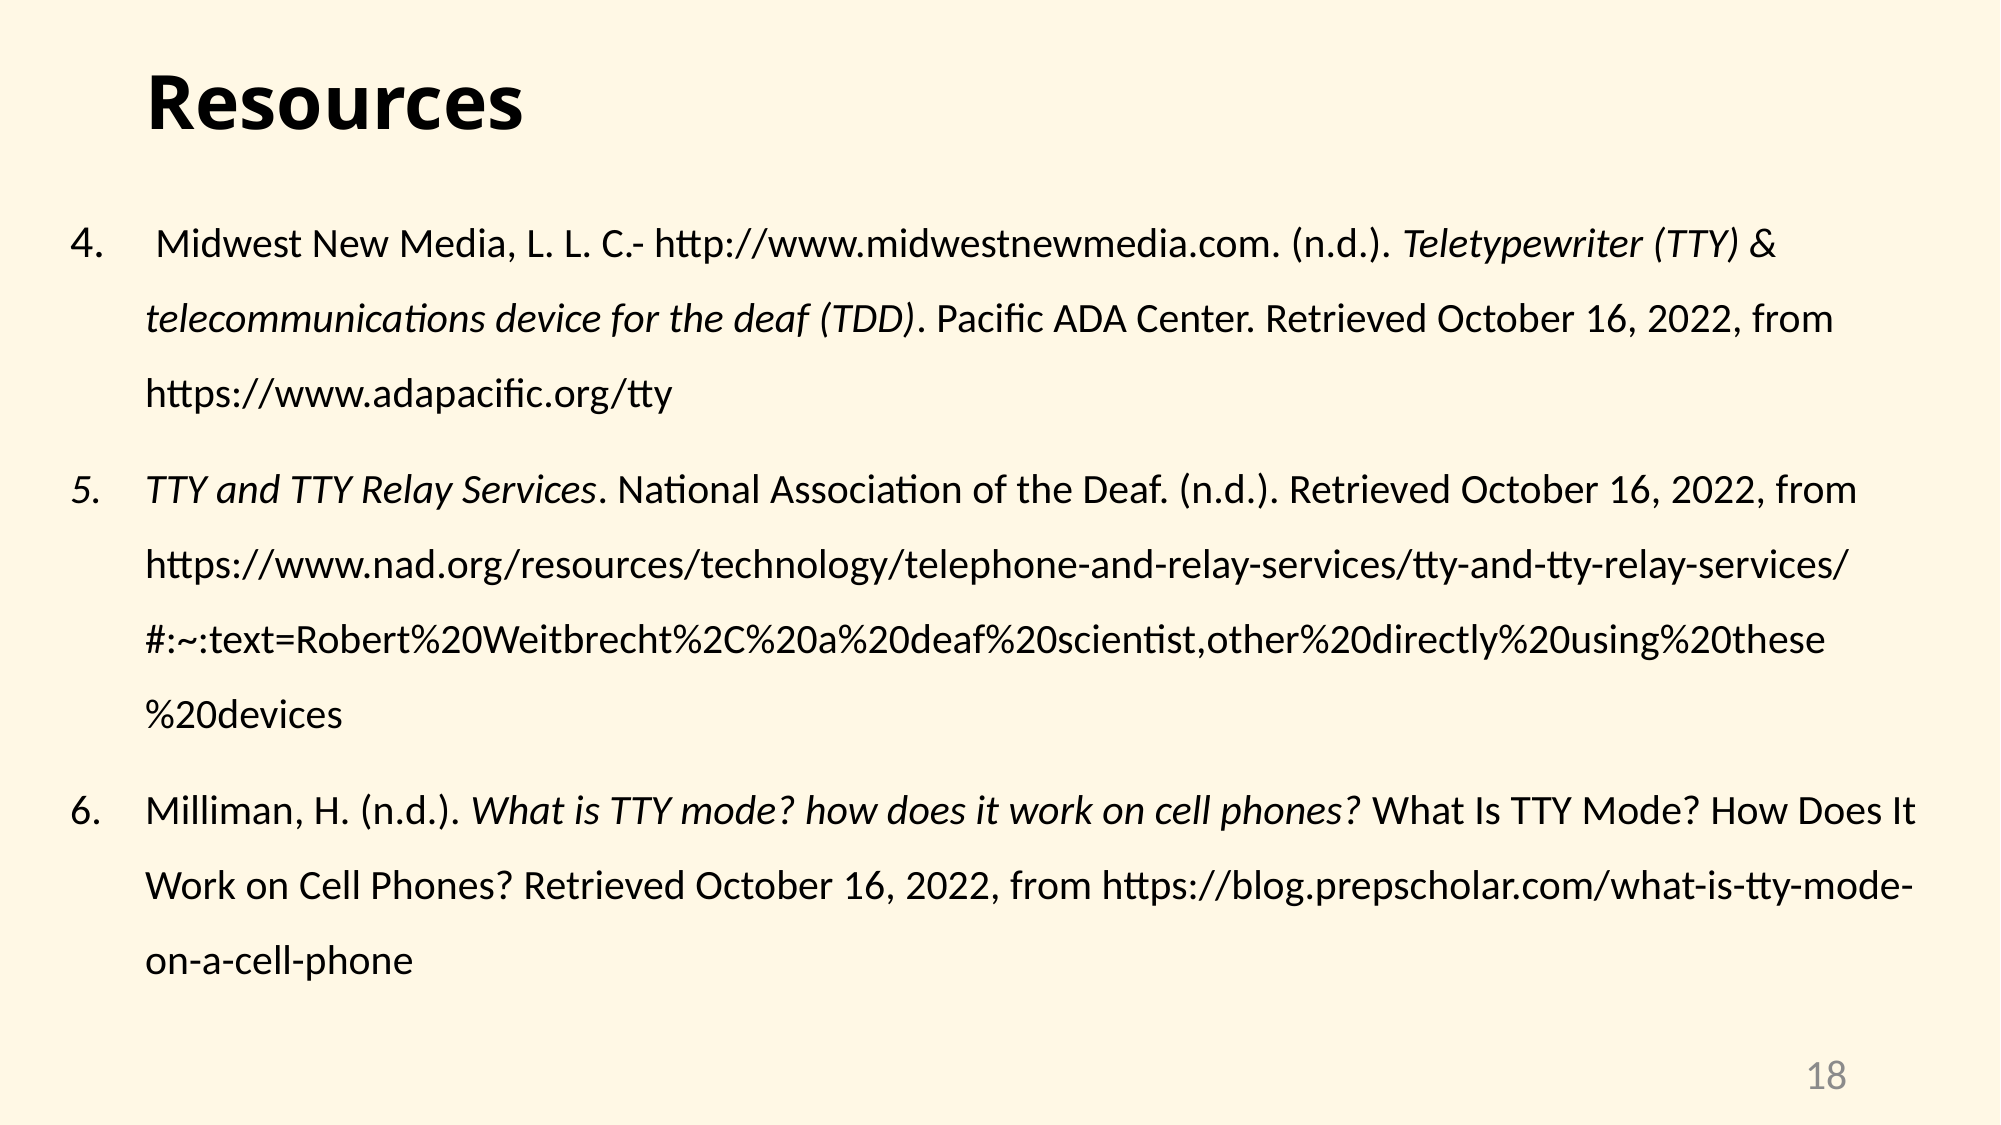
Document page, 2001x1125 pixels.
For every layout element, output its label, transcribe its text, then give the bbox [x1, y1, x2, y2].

title Resources [130, 34, 1794, 176]
list Midwest New Media, L. L. C.- http://www.midwestnewmedia.com. (n.d.). Teletypewriter (TTY) & telecommunications device for the deaf (TDD). Pacific ADA Center. Retrieved October 16, 2022, from https://www.adapacific.org/tty TTY and TTY Relay Services. National Association of the Deaf. (n.d.). Retrieved October 16, 2022, from https://www.nad.org/resources/technology/telephone-and-relay-services/tty-and-tty-relay-services/#:~:text=Robert%20Weitbrecht%2C%20a%20deaf%20scientist,other%20directly%20using%20these%20devices Milliman, H. (n.d.). What is TTY mode? how does it work on cell phones? What Is TTY Mode? How Does It Work on Cell Phones? Retrieved October 16, 2022, from https://blog.prepscholar.com/what-is-tty-mode-on-a-cell-phone [55, 176, 1948, 1057]
slide_number 18 [1412, 1042, 1863, 1103]
